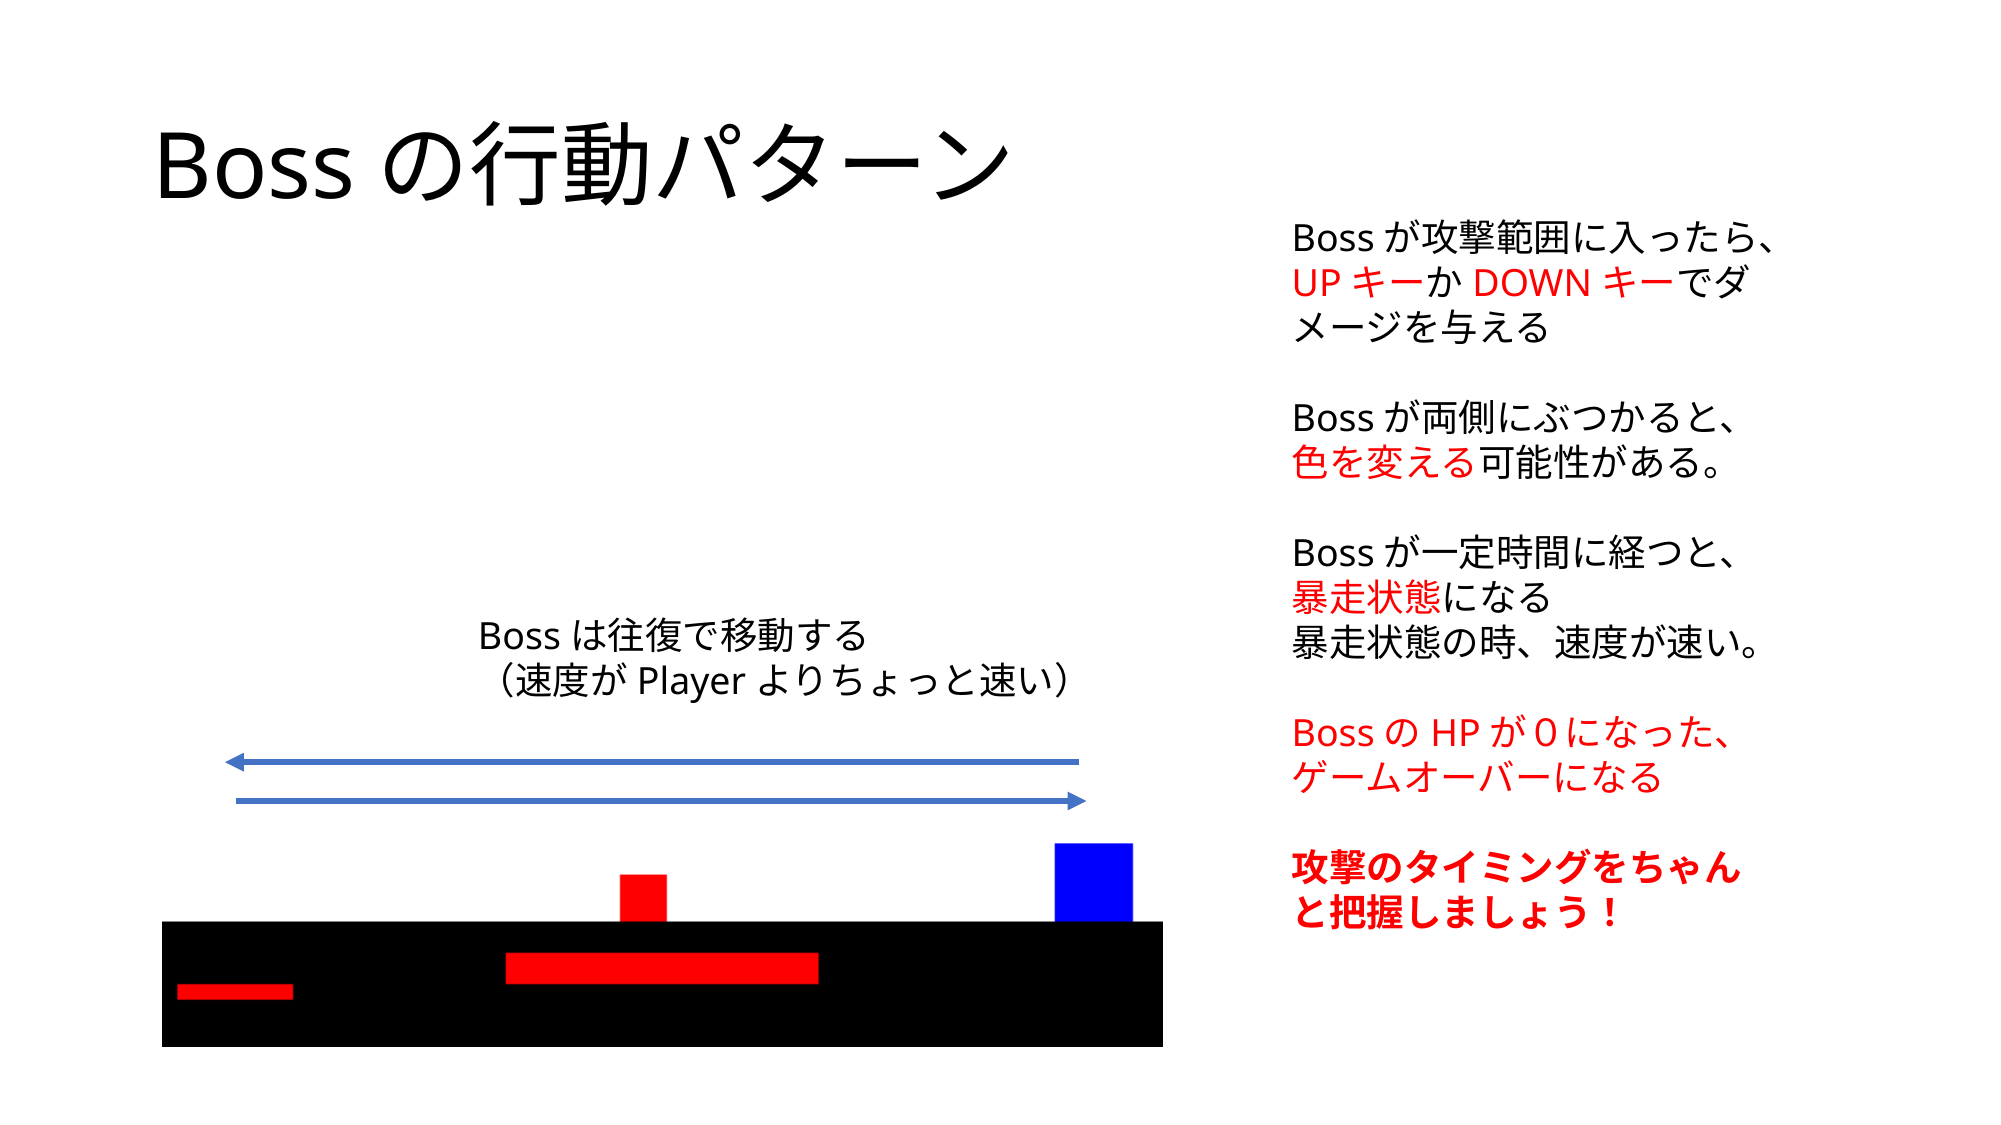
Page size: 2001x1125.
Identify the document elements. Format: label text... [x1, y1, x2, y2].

picture [162, 296, 1163, 1047]
title Bossの行動パターン [137, 59, 1863, 278]
text_box Bossが攻撃範囲に入ったら、 UPキーかDOWNキーでダメージを与える Bossが両側にぶつかると、色を変える可能性がある。 Bossが一定時間に経つと、暴走状態になる 暴走状態の時、速度が速い。 BossのHPが０になった、 ゲームオーバーになる 攻撃のタイミングをちゃんと把握しましょう！ [1276, 206, 1786, 942]
